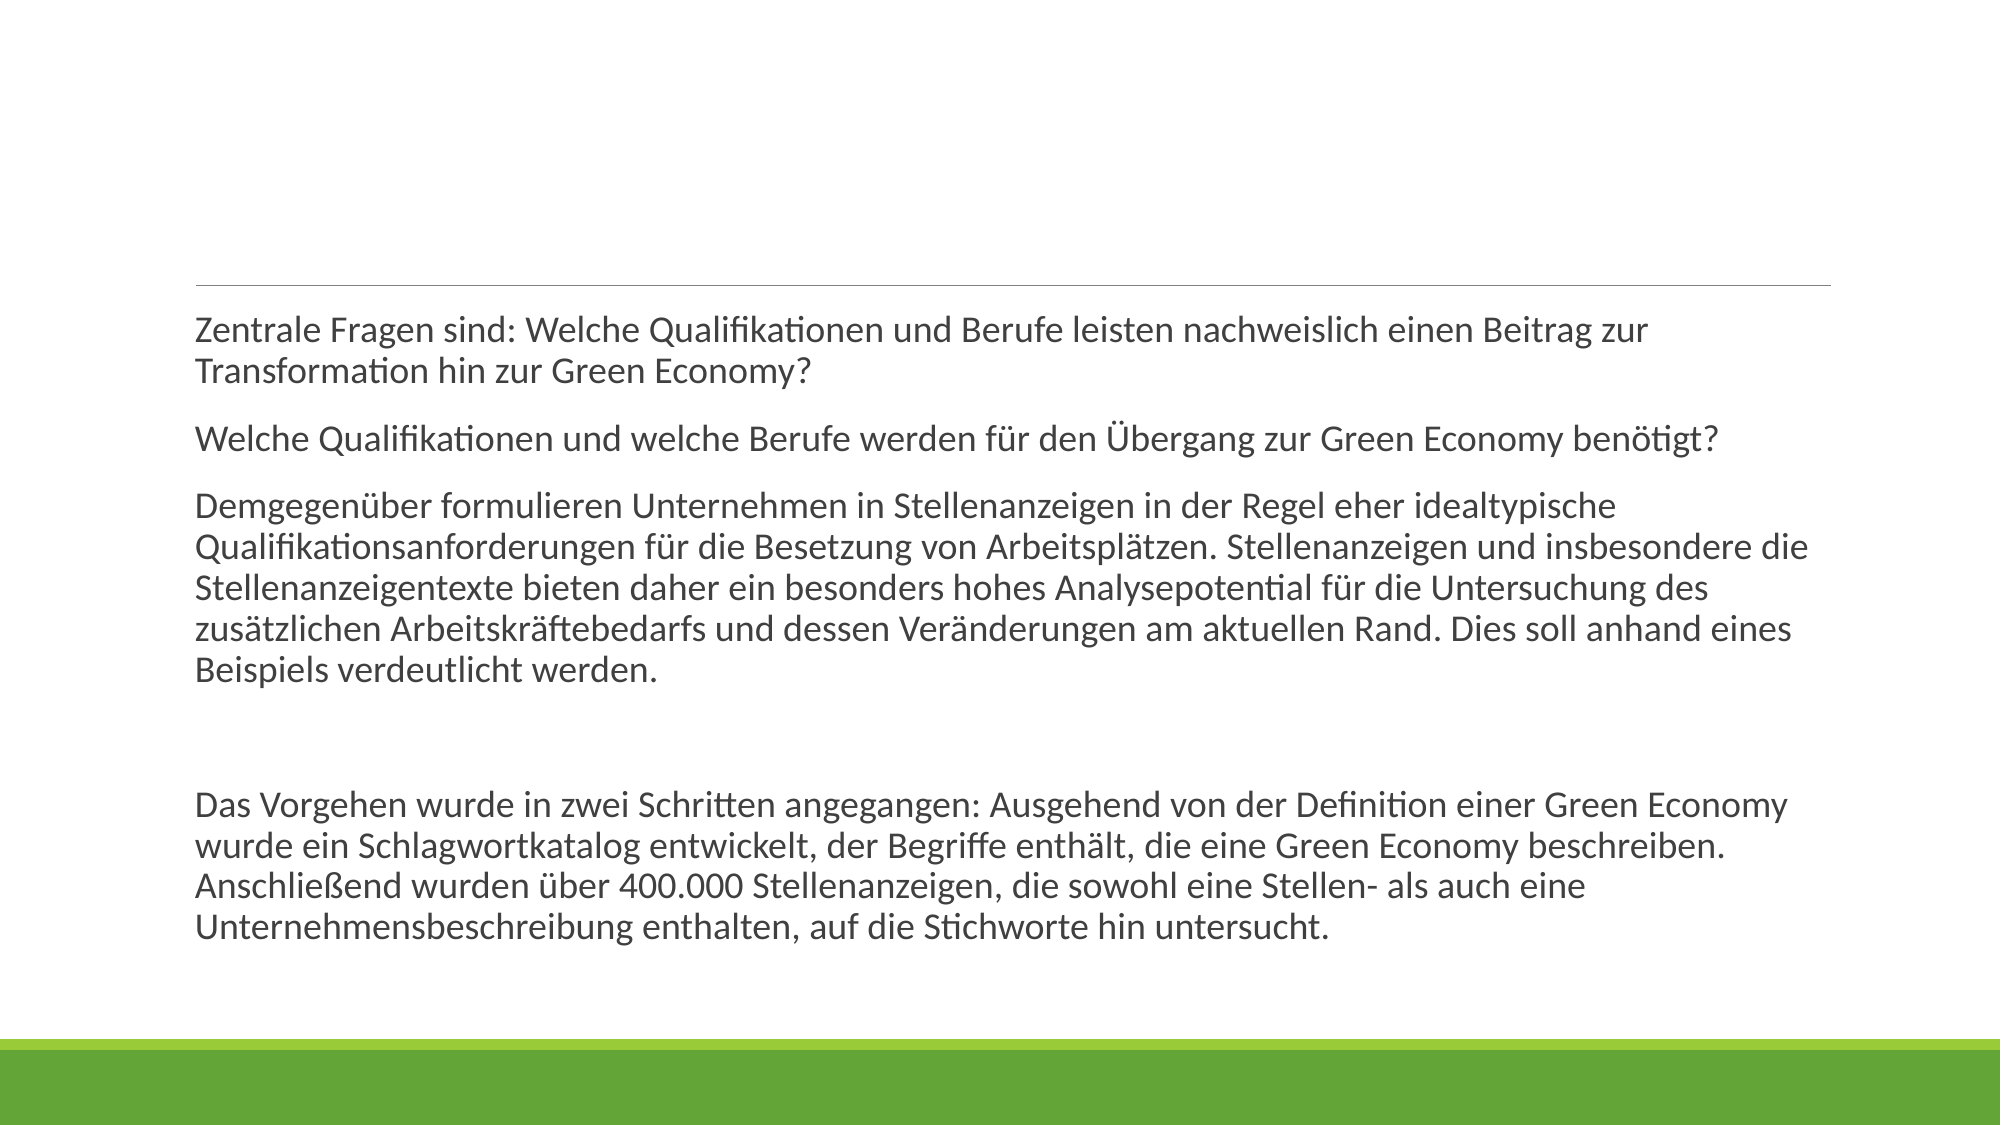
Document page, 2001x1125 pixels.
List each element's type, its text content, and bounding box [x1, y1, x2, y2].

list Zentrale Fragen sind: Welche Qualifikationen und Berufe leisten nachweislich einen Beitrag zur Transformation hin zur Green Economy? Welche Qualifikationen und welche Berufe werden für den Übergang zur Green Economy benötigt? Demgegenüber formulieren Unternehmen in Stellenanzeigen in der Regel eher idealtypische Qualifikationsanforderungen für die Besetzung von Arbeitsplätzen. Stellenanzeigen und insbesondere die Stellenanzeigentexte bieten daher ein besonders hohes Analysepotential für die Untersuchung des zusätzlichen Arbeitskräftebedarfs und dessen Veränderungen am aktuellen Rand. Dies soll anhand eines Beispiels verdeutlicht werden. Das Vorgehen wurde in zwei Schritten angegangen: Ausgehend von der Definition einer Green Economy wurde ein Schlagwortkatalog entwickelt, der Begriffe enthält, die eine Green Economy beschreiben. Anschließend wurden über 400.000 Stellenanzeigen, die sowohl eine Stellen- als auch eine Unternehmensbeschreibung enthalten, auf die Stichworte hin untersucht. [180, 302, 1830, 963]
